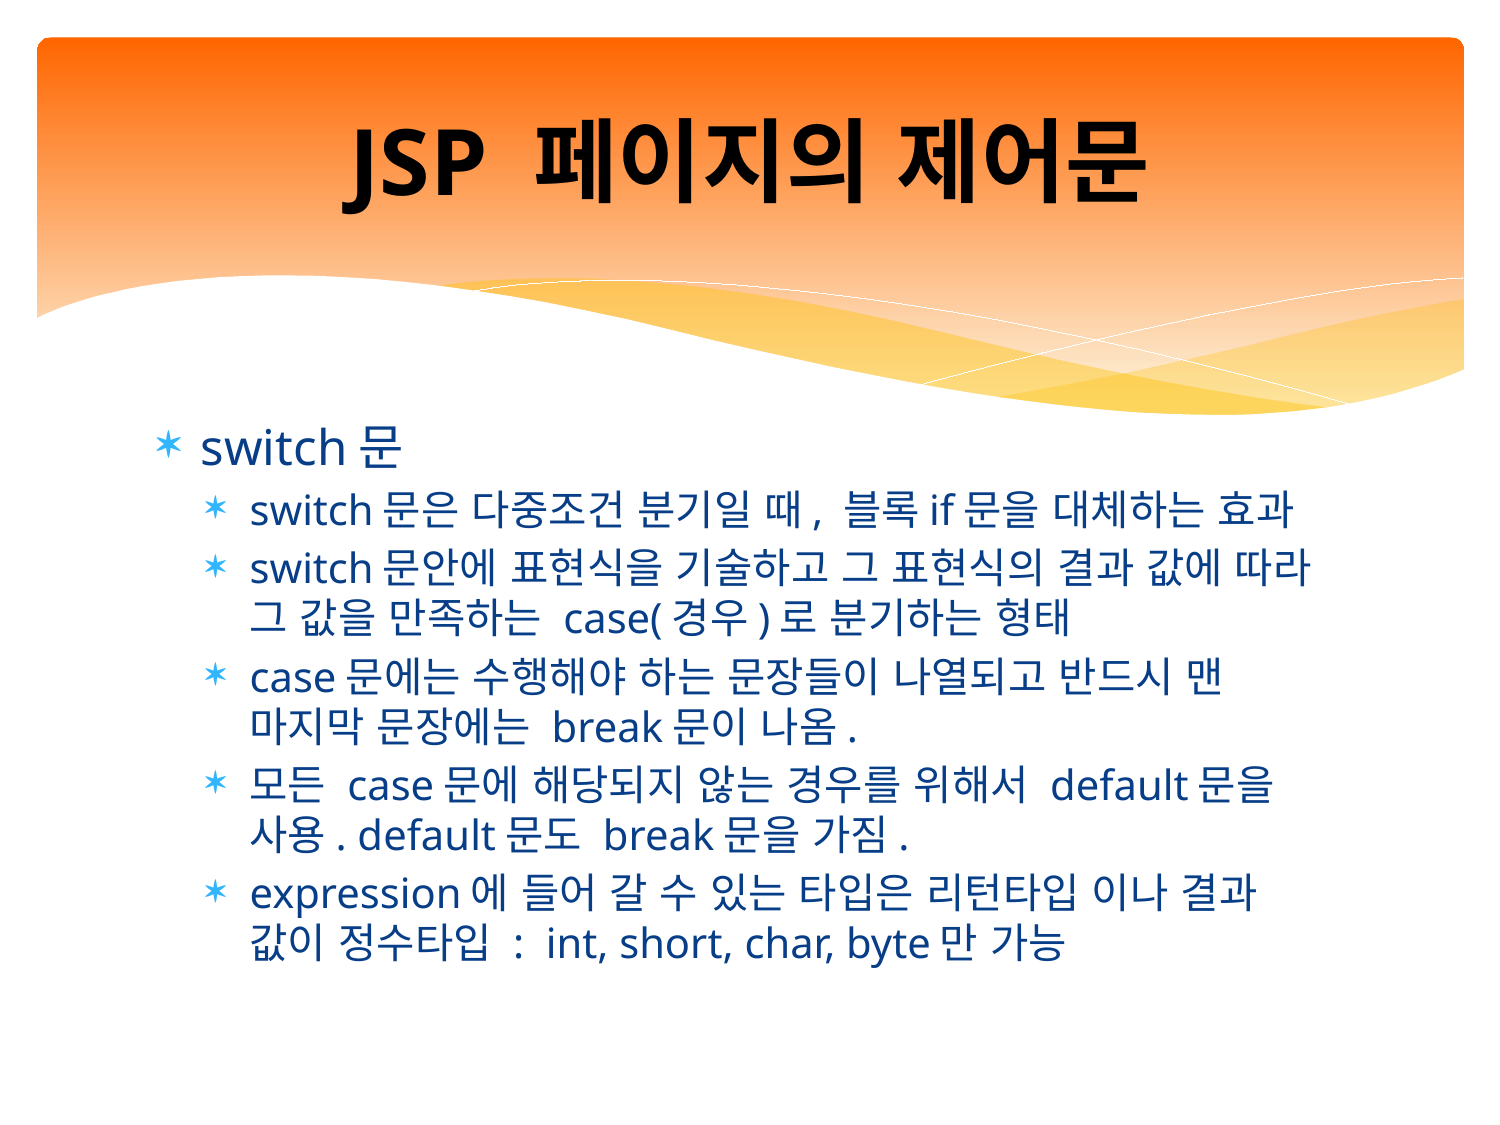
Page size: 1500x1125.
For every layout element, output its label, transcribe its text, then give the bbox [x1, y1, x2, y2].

list switch문 switch문은 다중조건 분기일 때, 블록if문을 대체하는 효과 switch문안에 표현식을 기술하고 그 표현식의 결과 값에 따라 그 값을 만족하는 case(경우)로 분기하는 형태 case문에는 수행해야 하는 문장들이 나열되고 반드시 맨 마지막 문장에는 break문이 나옴. 모든 case문에 해당되지 않는 경우를 위해서 default문을 사용. default문도 break문을 가짐. expression에 들어 갈 수 있는 타입은 리턴타입 이나 결과 값이 정수타입 : int, short, char, byte만 가능 [141, 408, 1357, 975]
title JSP 페이지의 제어문 [75, 75, 1425, 261]
text_box [0, 0, 1500, 75]
